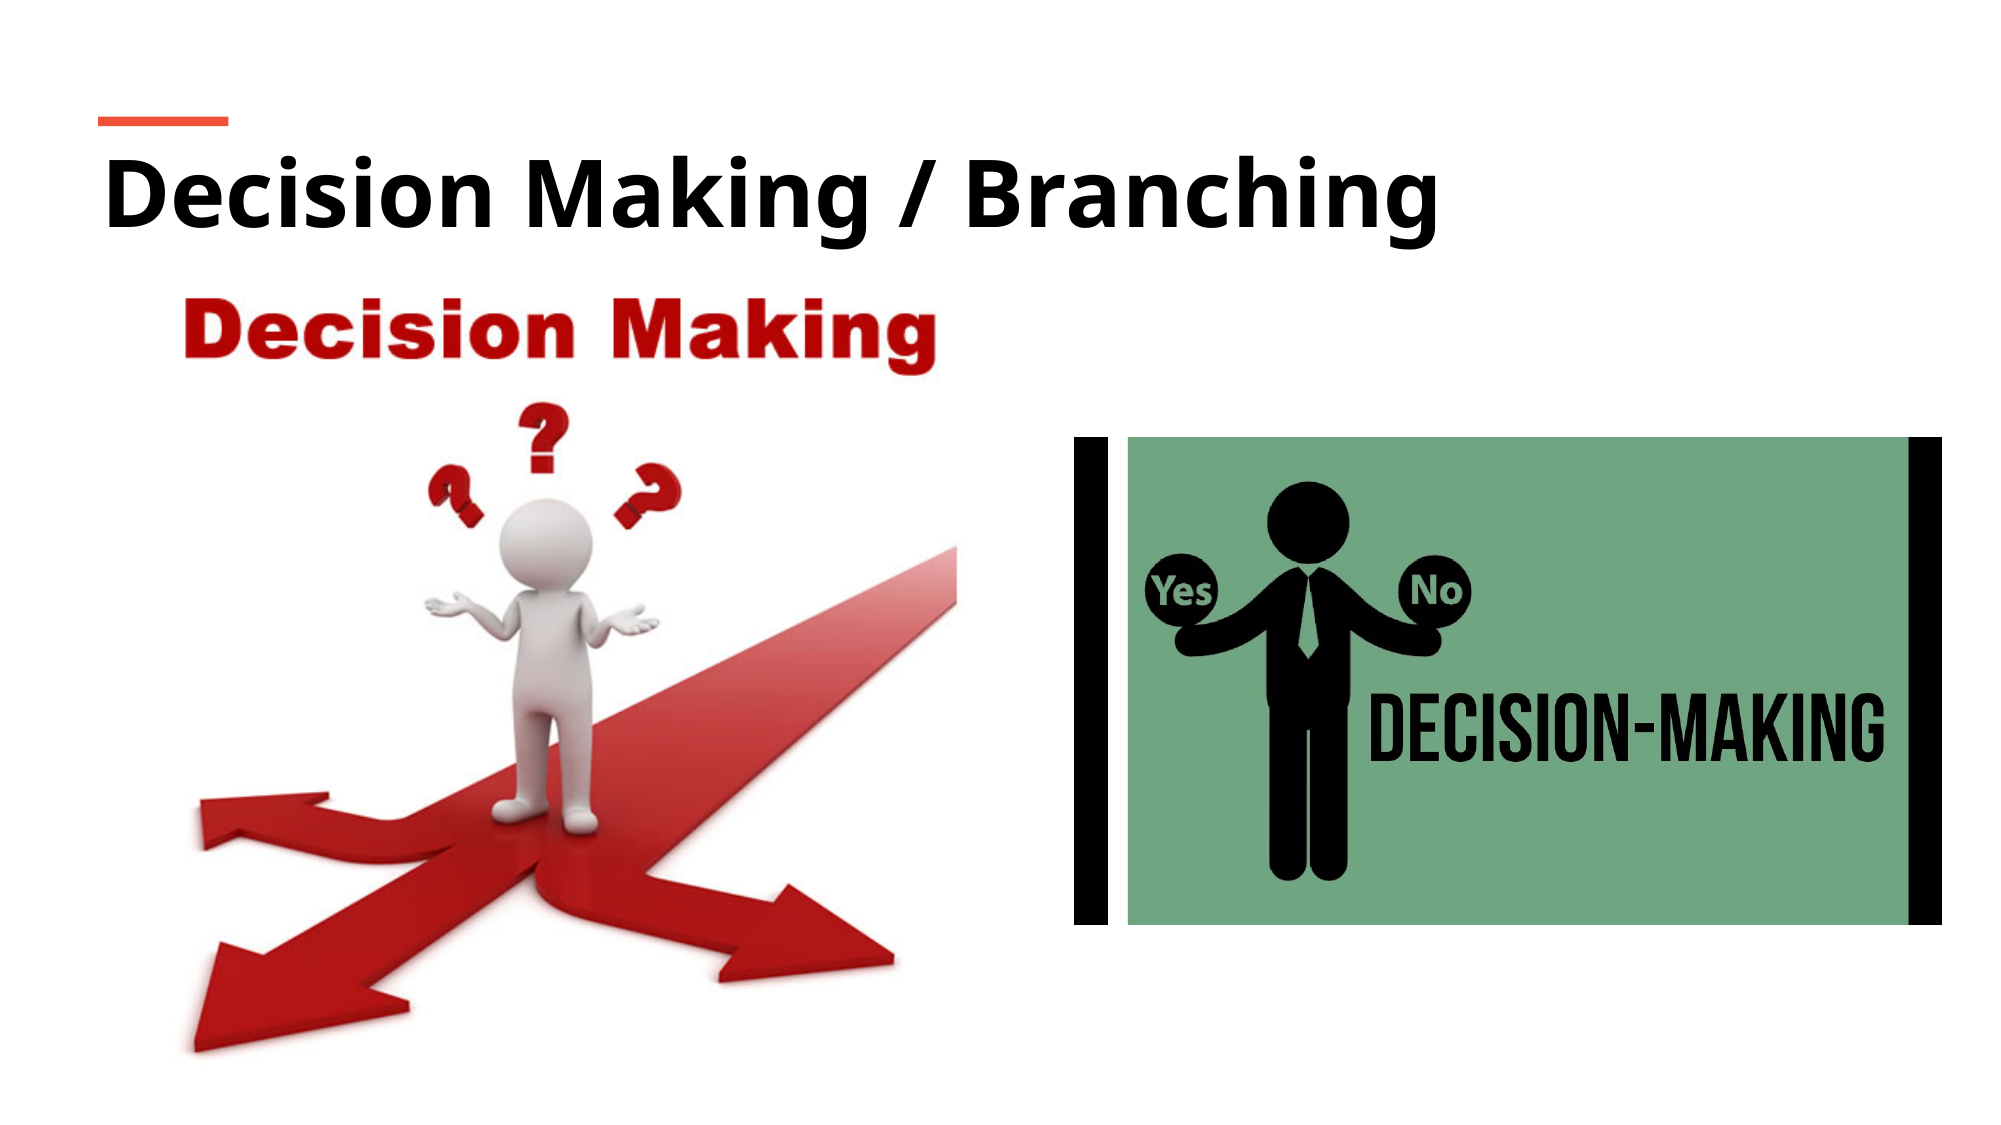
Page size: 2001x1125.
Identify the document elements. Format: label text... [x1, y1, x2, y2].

picture [1074, 437, 1942, 926]
text_box [96, 115, 231, 128]
text_box Decision Making / Branching [86, 126, 1914, 254]
picture [137, 262, 990, 1086]
